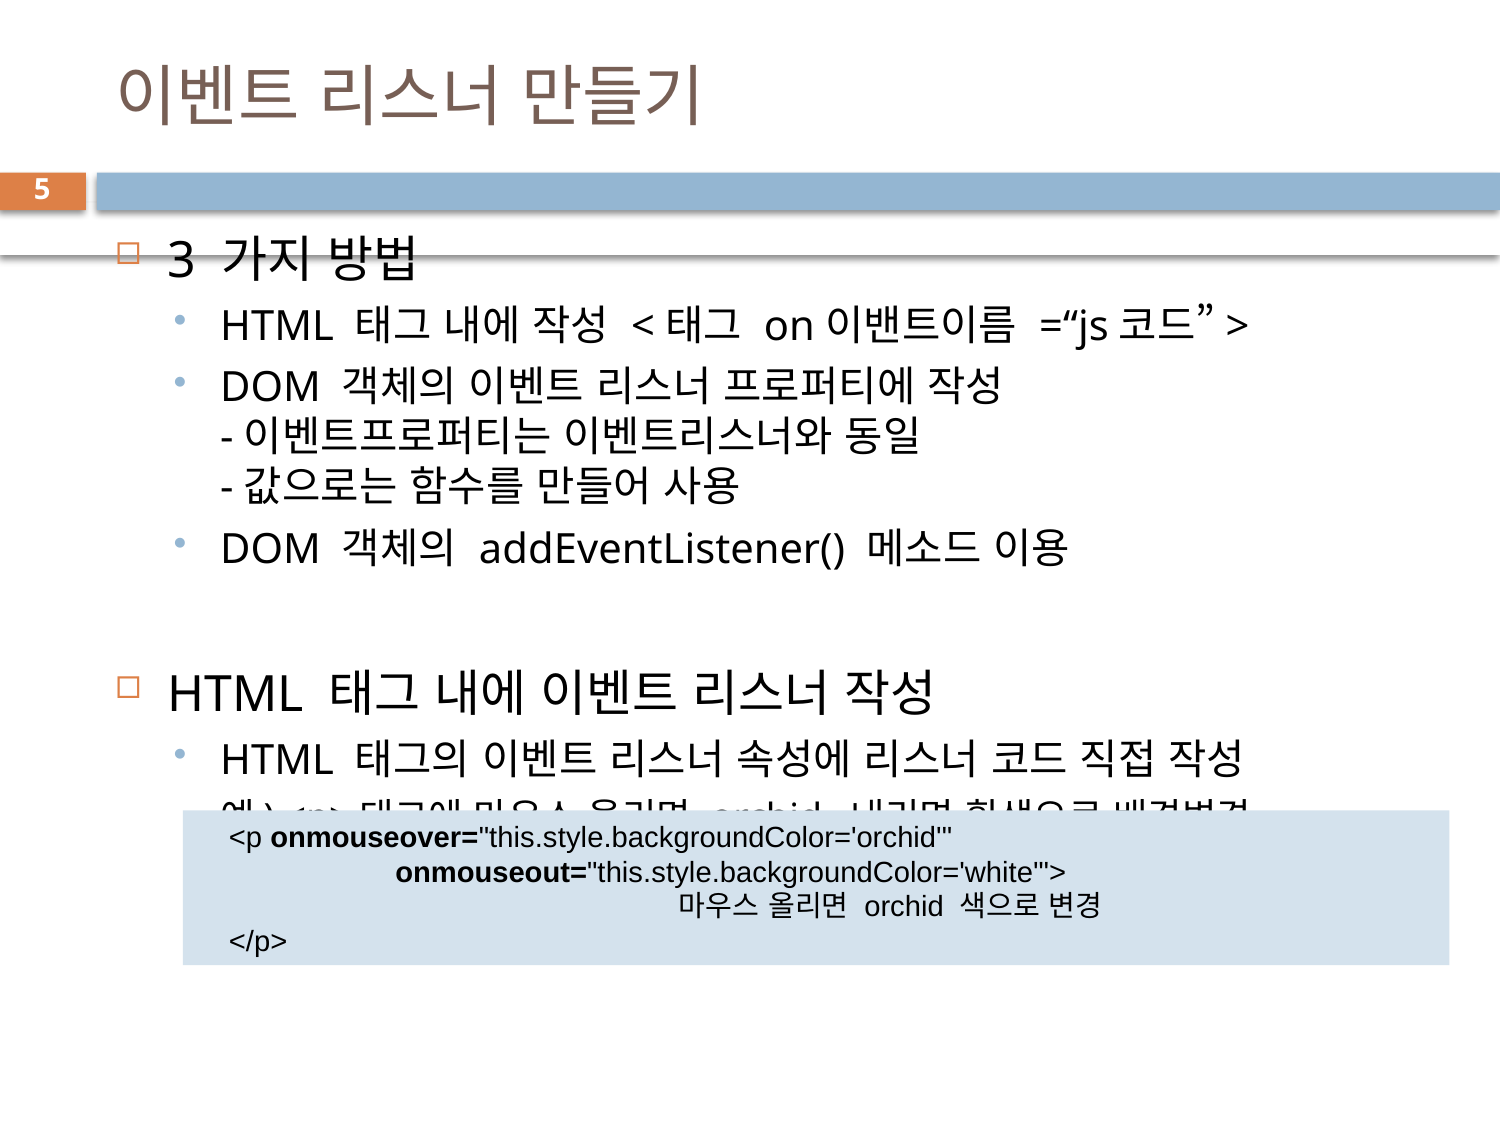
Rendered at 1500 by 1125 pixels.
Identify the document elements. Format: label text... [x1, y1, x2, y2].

text_box <p onmouseover="this.style.backgroundColor='orchid'" onmouseout="this.style.backgroundColor='white'"> 마우스 올리면 orchid 색으로 변경 </p> [182, 810, 1450, 966]
title 이벤트 리스너 만들기 [100, 37, 1438, 149]
slide_number 5 [0, 170, 87, 211]
list 3 가지 방법 HTML 태그 내에 작성 <태그 on이밴트이름 =“js코드”> DOM 객체의 이벤트 리스너 프로퍼티에 작성 -이벤트프로퍼티는 이벤트리스너와 동일 -값으로는 함수를 만들어 사용 DOM 객체의 addEventListener() 메소드 이용 HTML 태그 내에 이벤트 리스너 작성 HTML 태그의 이벤트 리스너 속성에 리스너 코드 직접 작성 예) <p>태그에 마우스 올리면 orchid, 내리면 흰색으로 배경변경 [100, 219, 1438, 1047]
